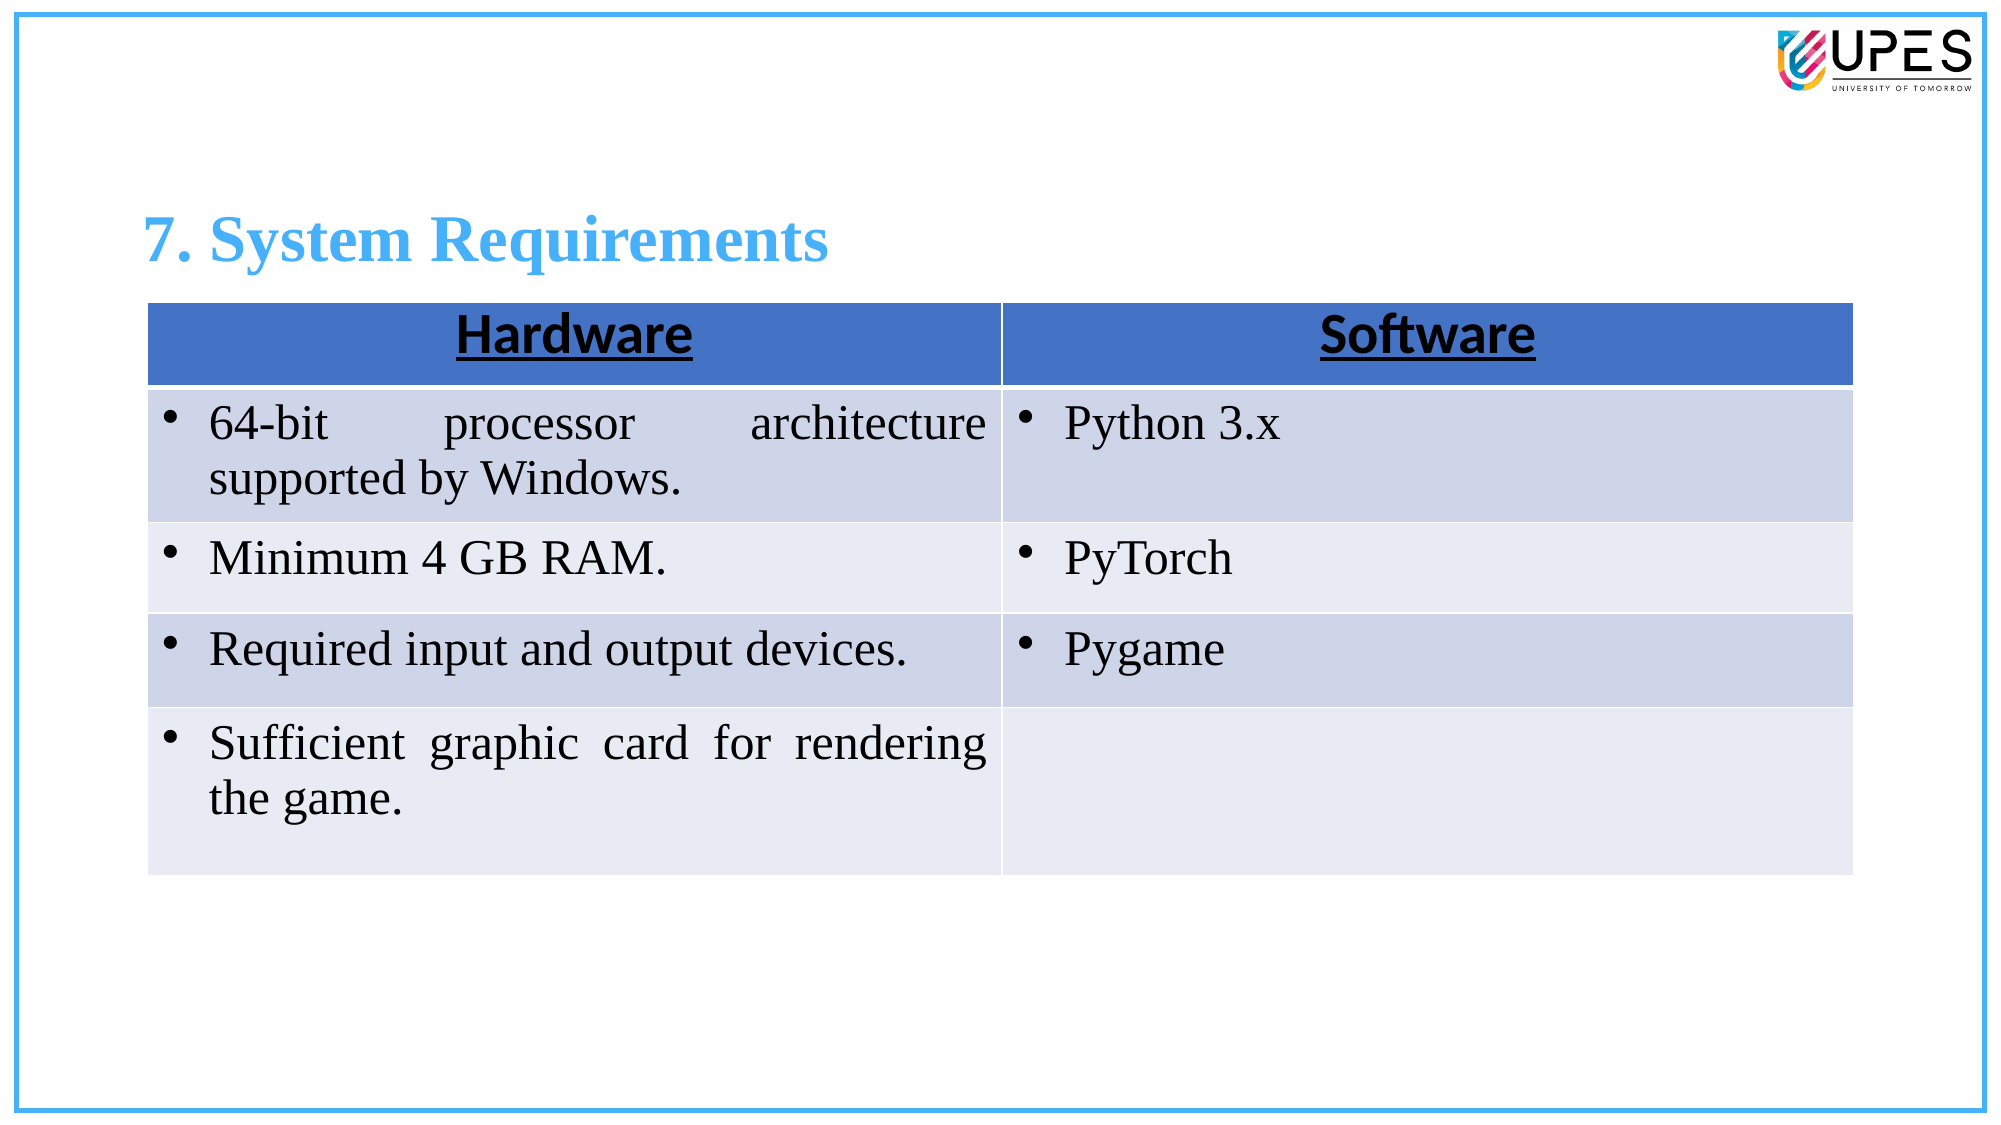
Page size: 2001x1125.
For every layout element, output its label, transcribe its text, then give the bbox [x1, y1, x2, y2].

table_header Hardware [148, 303, 1001, 385]
text_box 7. System Requirements [127, 186, 1364, 282]
table_cell Sufficient graphic card for rendering the game. [148, 708, 1001, 875]
picture [1758, 20, 1978, 110]
table_cell Required input and output devices. [148, 614, 1001, 707]
table_cell Pygame [1003, 614, 1853, 707]
table_header Software [1003, 303, 1853, 385]
table_cell [1003, 708, 1853, 875]
table_cell Minimum 4 GB RAM. [148, 523, 1001, 612]
table_cell 64-bit processor architecture supported by Windows. [148, 390, 1001, 522]
table_cell Python 3.x [1003, 390, 1853, 522]
table_cell PyTorch [1003, 523, 1853, 612]
